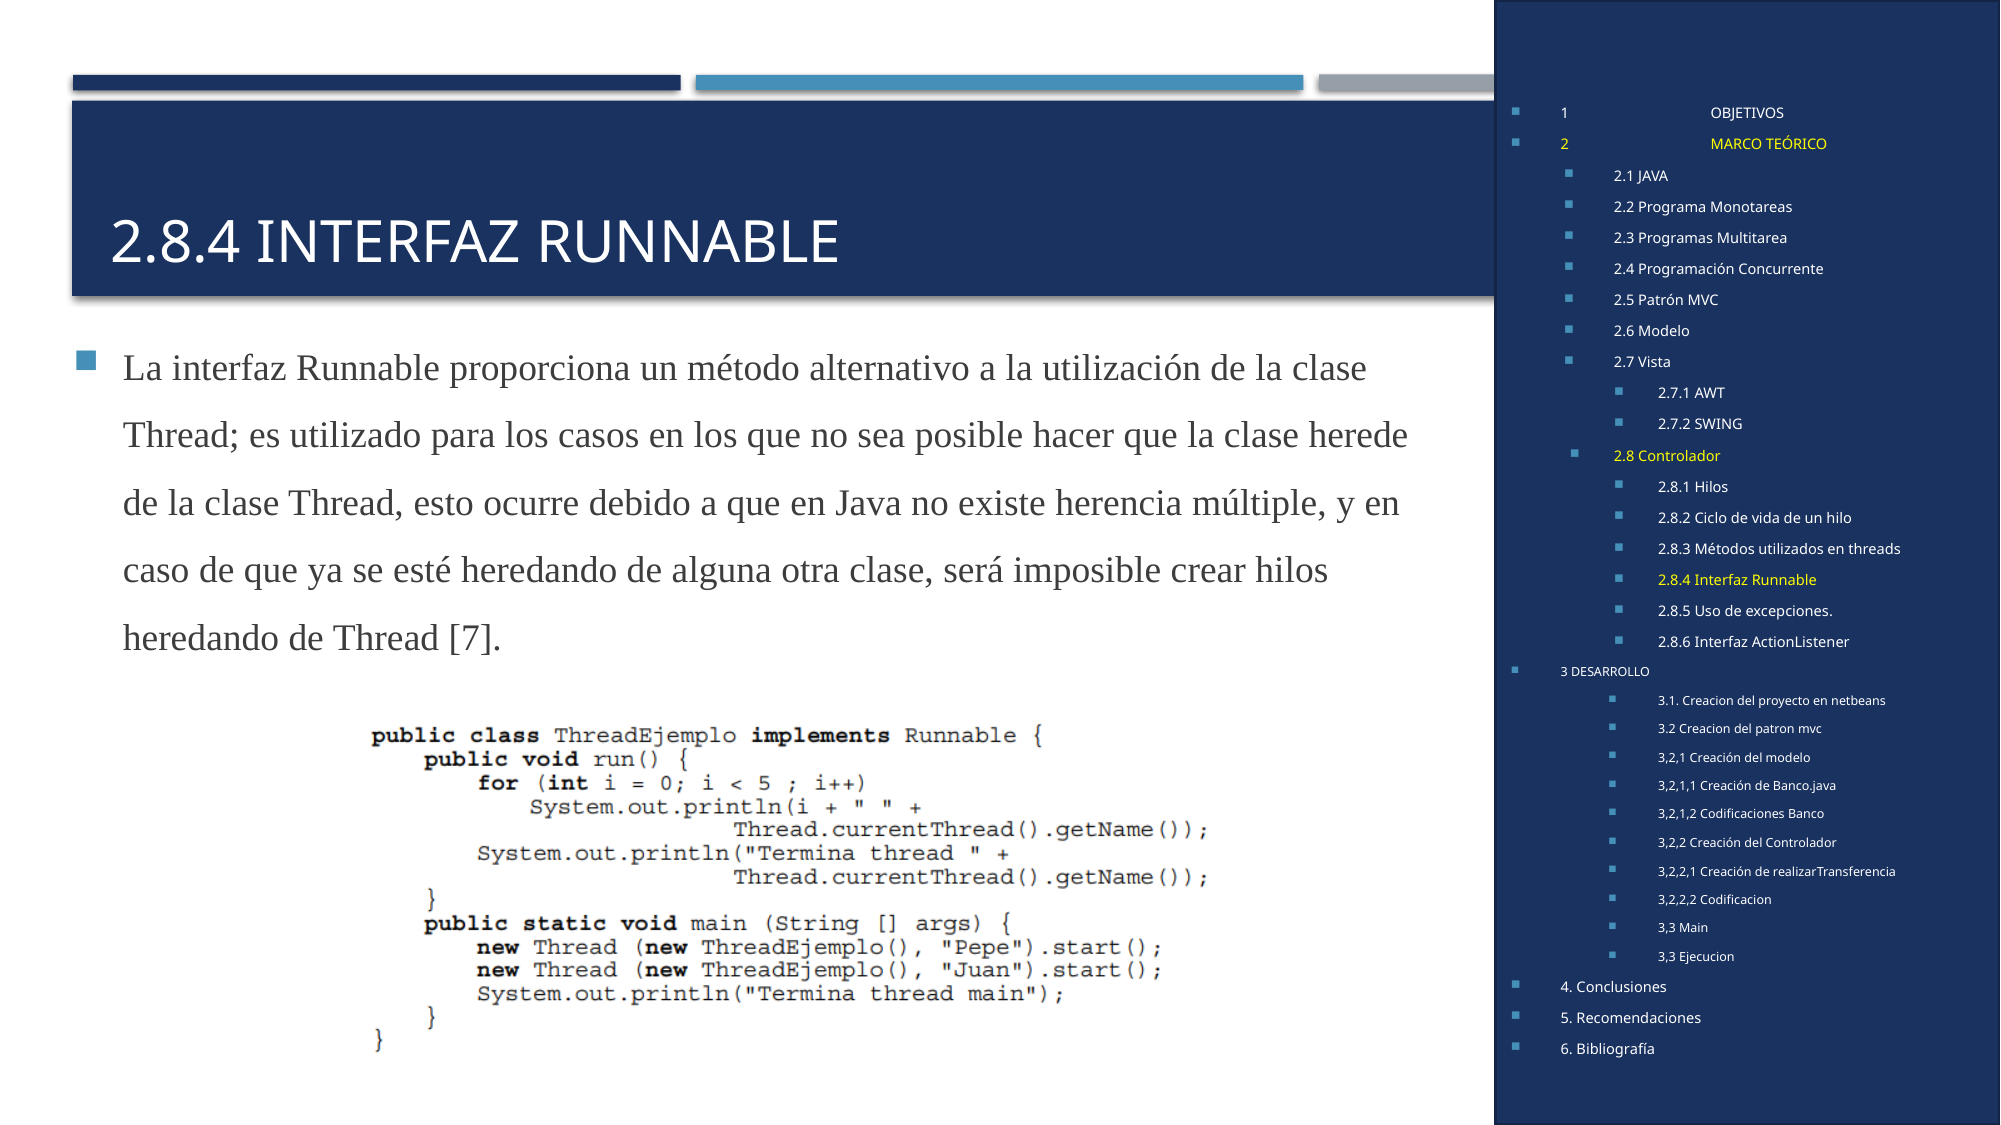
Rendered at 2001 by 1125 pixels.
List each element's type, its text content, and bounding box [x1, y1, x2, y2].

text_box 1 OBJETIVOS 2 MARCO TEÓRICO 2.1 JAVA 2.2 Programa Monotareas 2.3 Programas Multitarea 2.4 Programación Concurrente 2.5 Patrón MVC 2.6 Modelo 2.7 Vista 2.7.1 AWT 2.7.2 SWING 2.8 Controlador 2.8.1 Hilos 2.8.2 Ciclo de vida de un hilo 2.8.3 Métodos utilizados en threads 2.8.4 Interfaz Runnable 2.8.5 Uso de excepciones. 2.8.6 Interfaz ActionListener 3 DESARROLLO 3.1. Creacion del proyecto en netbeans 3.2 Creacion del patron mvc 3,2,1 Creación del modelo 3,2,1,1 Creación de Banco.java 3,2,1,2 Codificaciones Banco 3,2,2 Creación del Controlador 3,2,2,1 Creación de realizarTransferencia 3,2,2,2 Codificacion 3,3 Main 3,3 Ejecucion 4. Conclusiones 5. Recomendaciones 6. Bibliografía [1494, 0, 2000, 1125]
picture [343, 701, 1248, 1068]
list La interfaz Runnable proporciona un método alternativo a la utilización de la clase Thread; es utilizado para los casos en los que no sea posible hacer que la clase herede de la clase Thread, esto ocurre debido a que en Java no existe herencia múltiple, y en caso de que ya se esté heredando de alguna otra clase, será imposible crear hilos heredando de Thread [7]. [57, 198, 1459, 802]
title 2.8.4 interfaz runnable [95, 115, 1494, 282]
